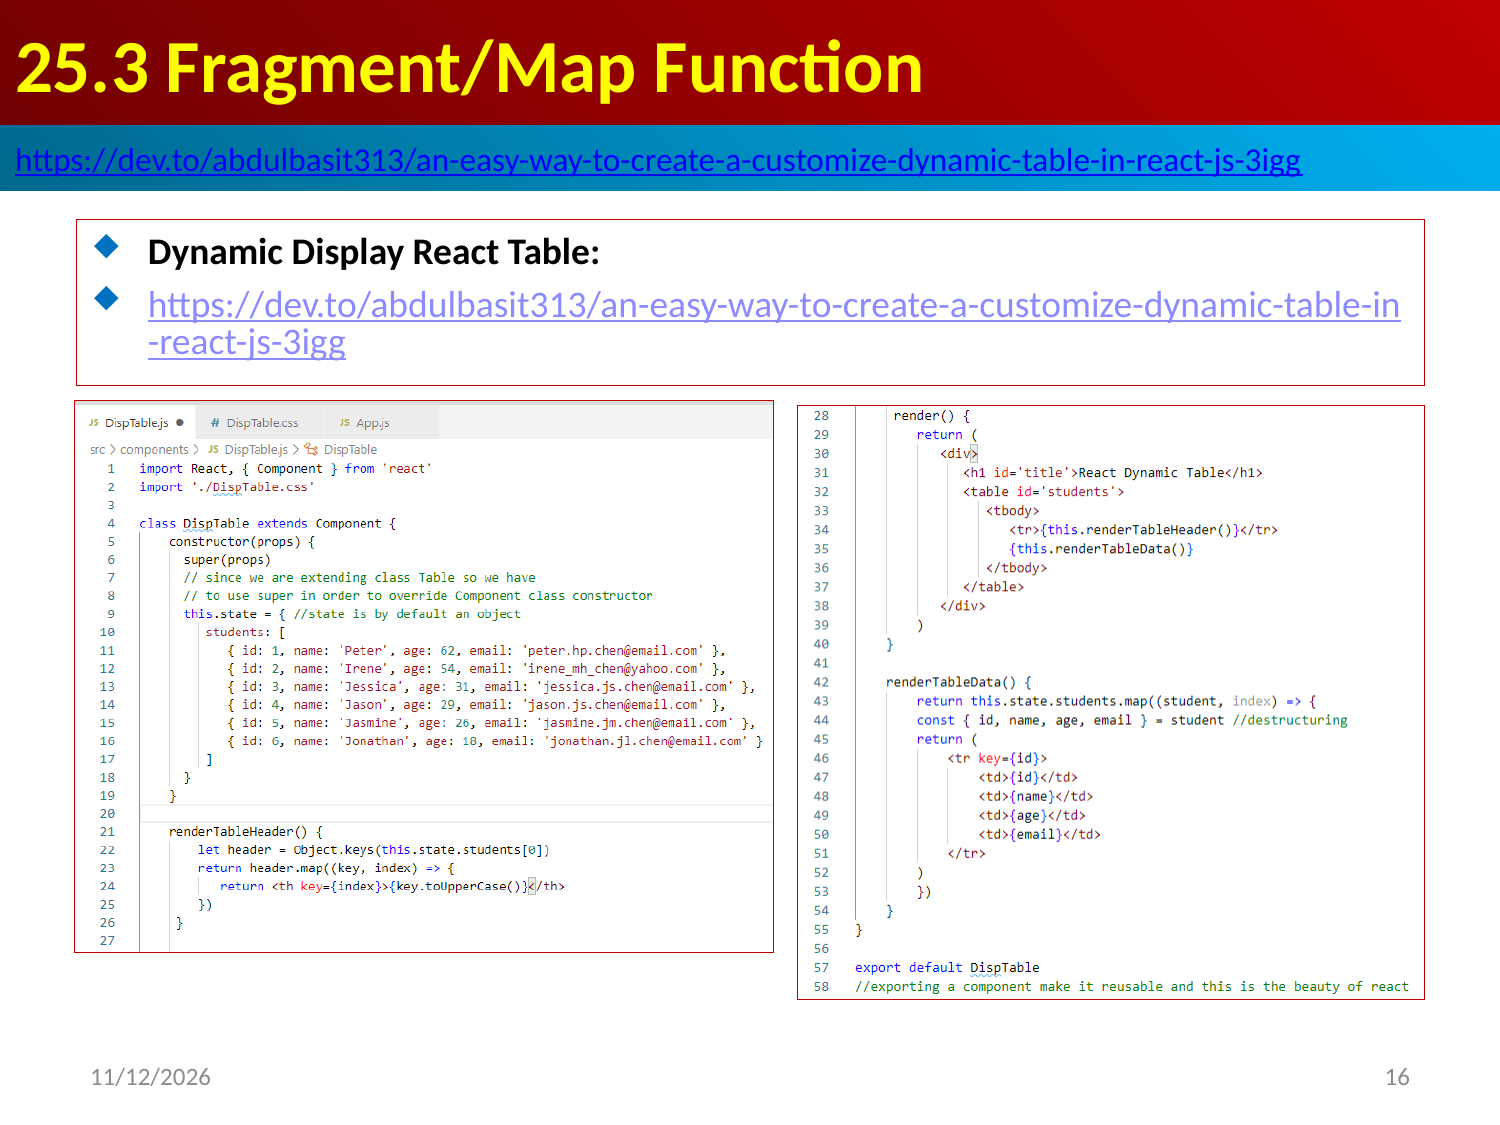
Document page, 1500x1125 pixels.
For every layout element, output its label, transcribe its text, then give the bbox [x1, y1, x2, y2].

subtitle Dynamic Display React Table: https://dev.to/abdulbasit313/an-easy-way-to-create-a-customize-dynamic-table-in-react-js-3igg [76, 219, 1425, 386]
text_box https://dev.to/abdulbasit313/an-easy-way-to-create-a-customize-dynamic-table-in-react-js-3igg [0, 125, 1500, 191]
title 25.3 Fragment/Map Function [0, 0, 1500, 125]
slide_number 16 [1074, 1042, 1425, 1109]
picture [796, 405, 1426, 1000]
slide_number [75, 1042, 425, 1109]
picture [73, 400, 774, 953]
